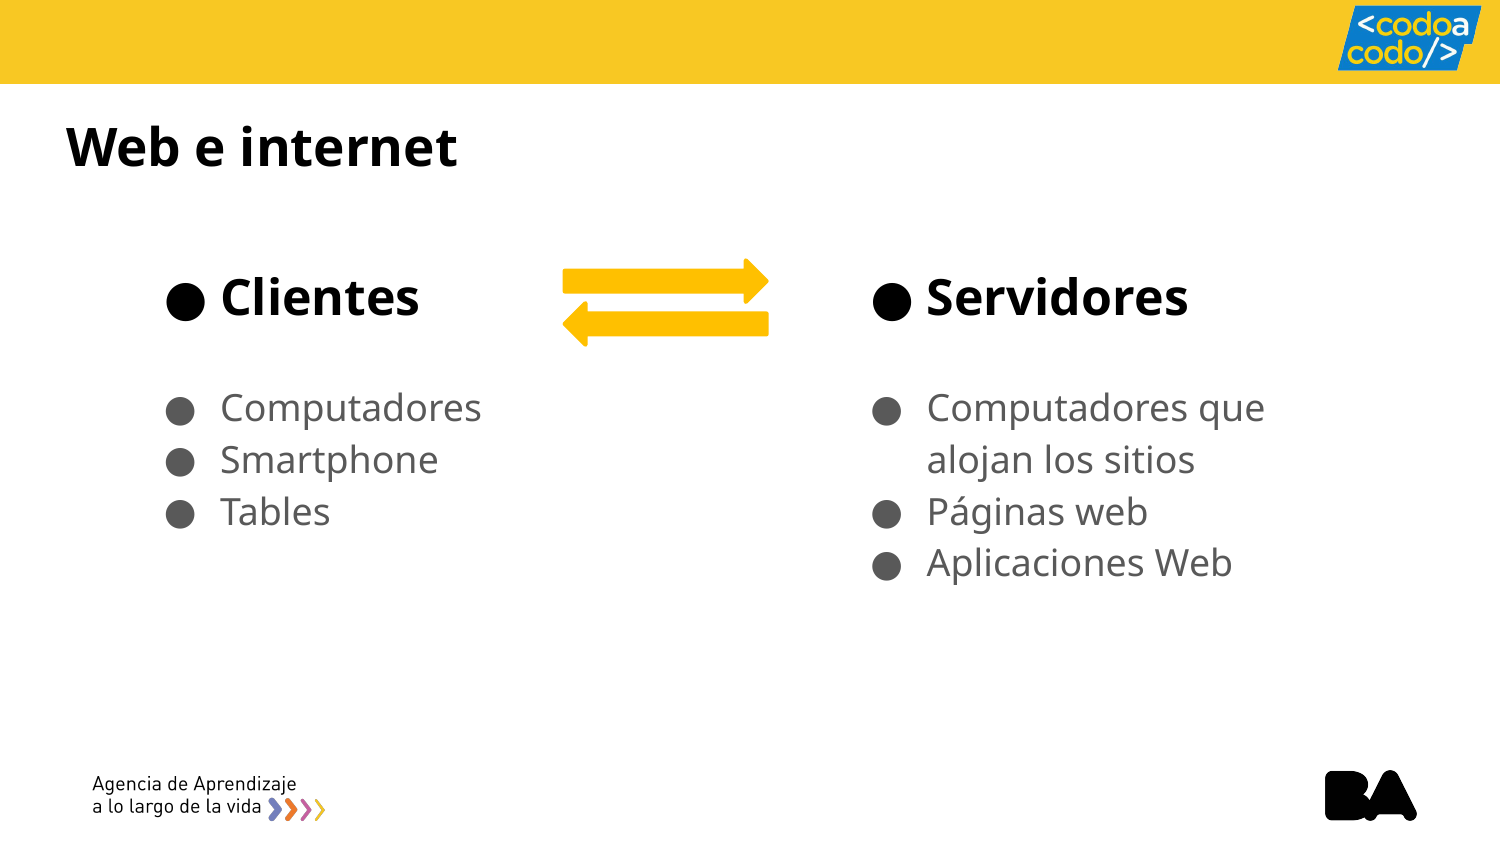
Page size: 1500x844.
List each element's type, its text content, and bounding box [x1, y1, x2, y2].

picture [1337, 5, 1482, 71]
title Web e internet [51, 98, 1446, 192]
text_box [564, 303, 767, 345]
list Clientes Computadores Smartphone Tables [130, 241, 637, 787]
text_box [564, 260, 767, 302]
picture [70, 756, 344, 835]
picture [1325, 770, 1417, 821]
text_box Servidores Computadores que alojan los sitios Páginas web Aplicaciones Web [836, 241, 1344, 787]
